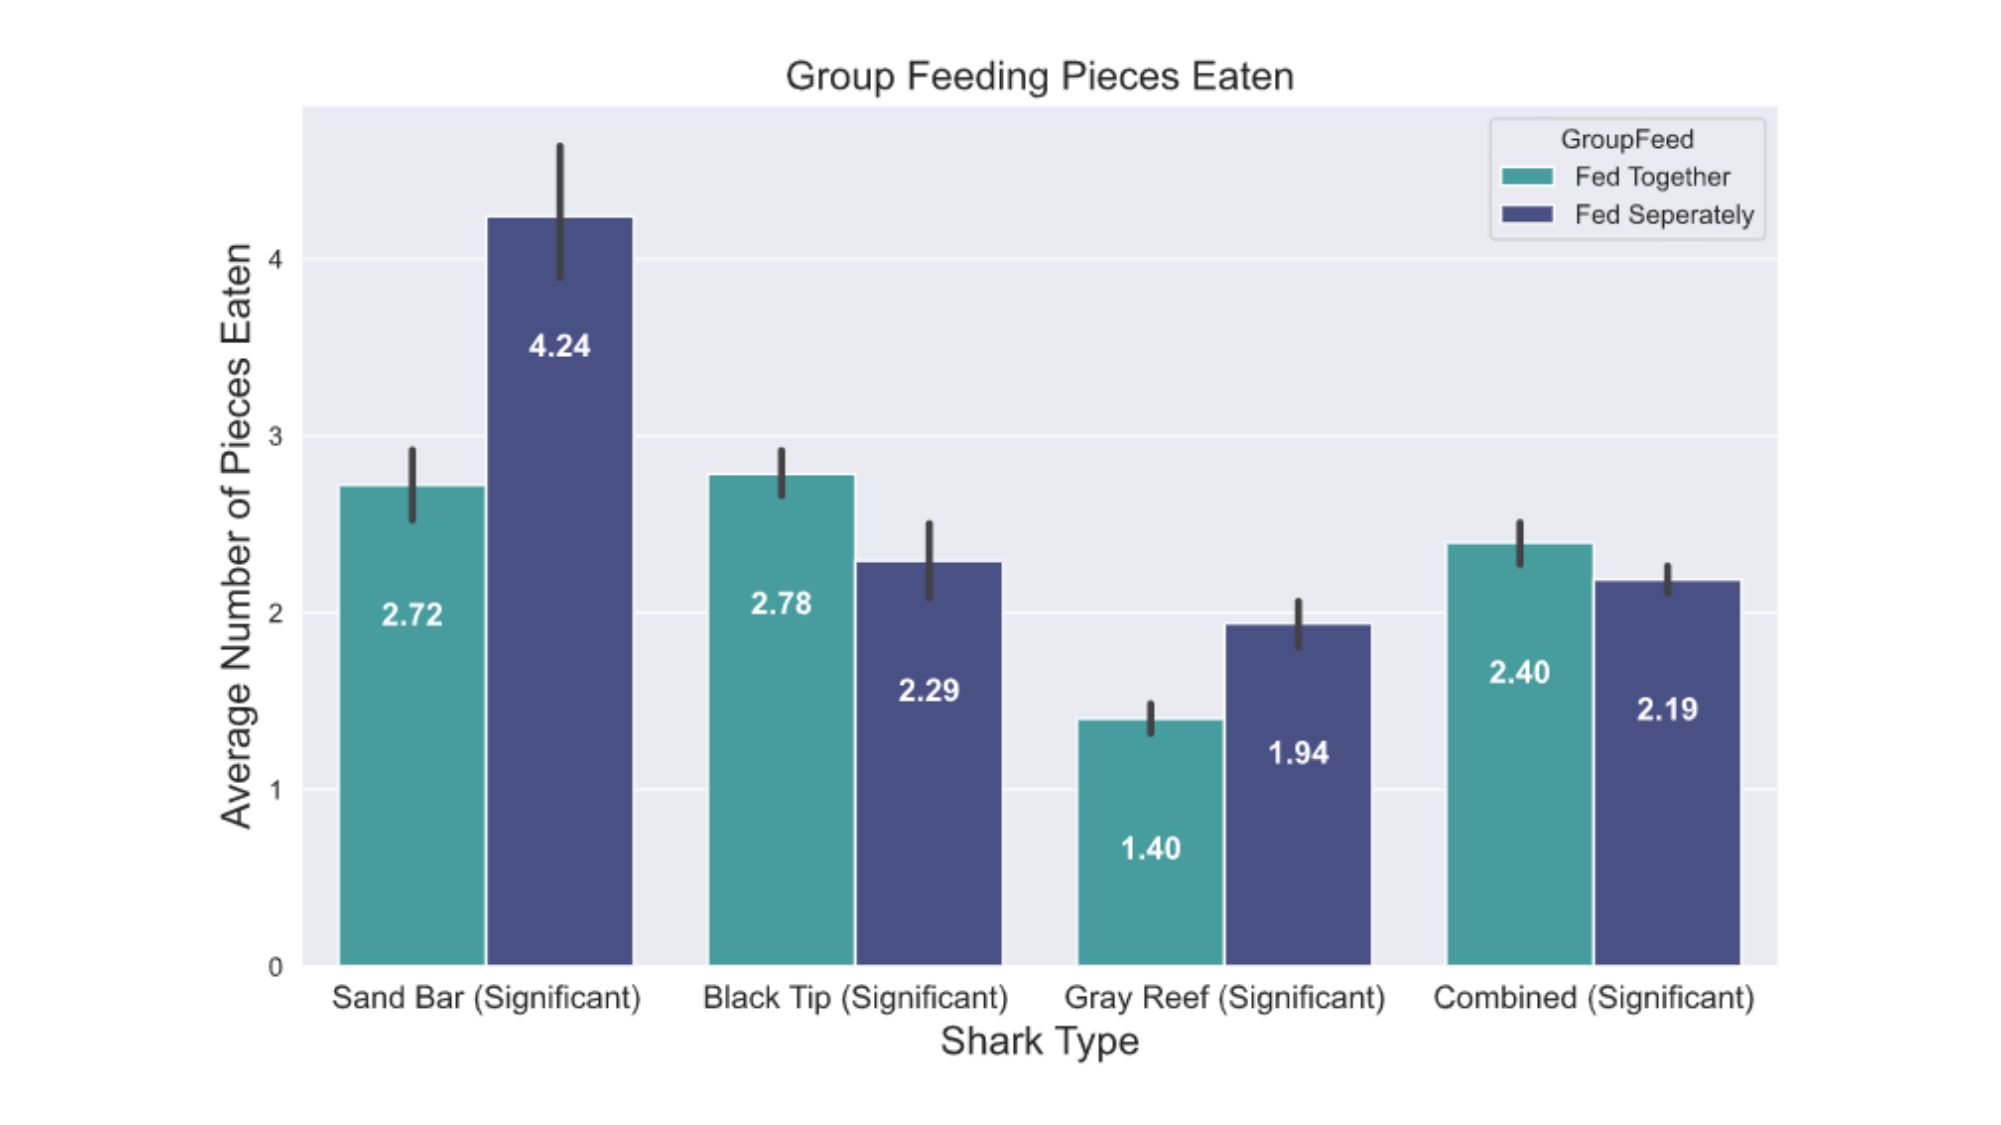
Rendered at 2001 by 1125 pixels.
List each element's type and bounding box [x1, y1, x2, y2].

picture [202, 42, 1798, 1082]
